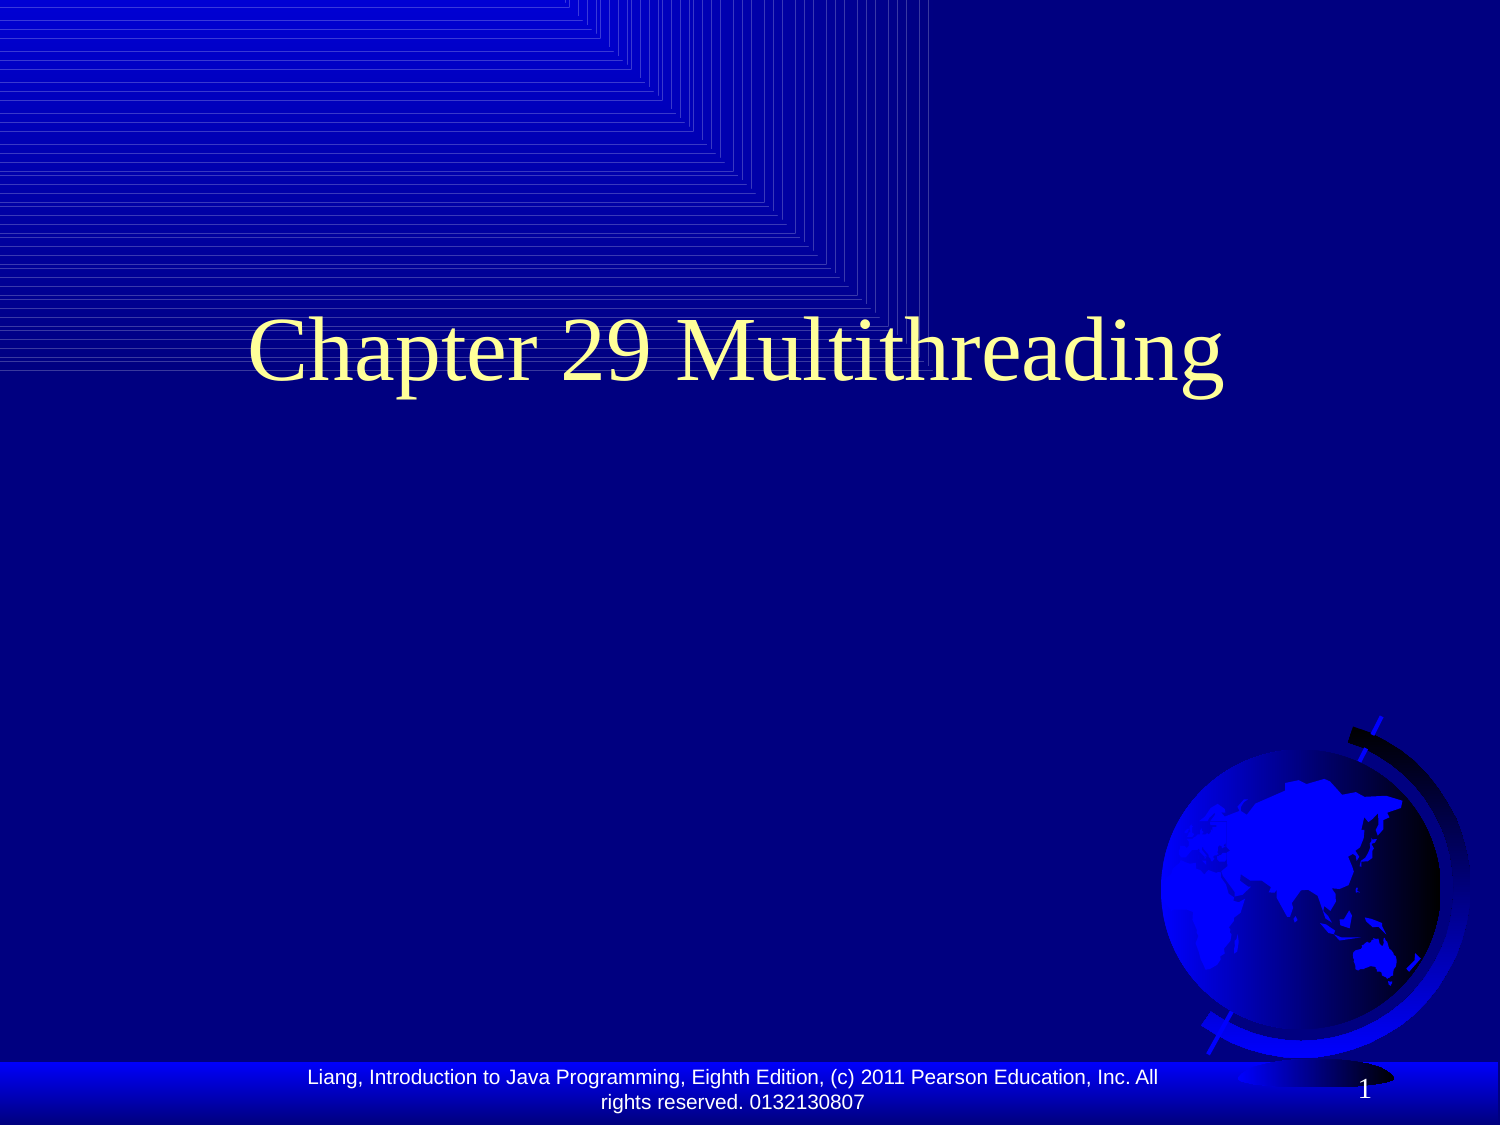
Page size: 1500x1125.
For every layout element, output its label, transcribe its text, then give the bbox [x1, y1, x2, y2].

slide_number 1 [1074, 1049, 1388, 1125]
title Chapter 29 Multithreading [99, 249, 1375, 438]
